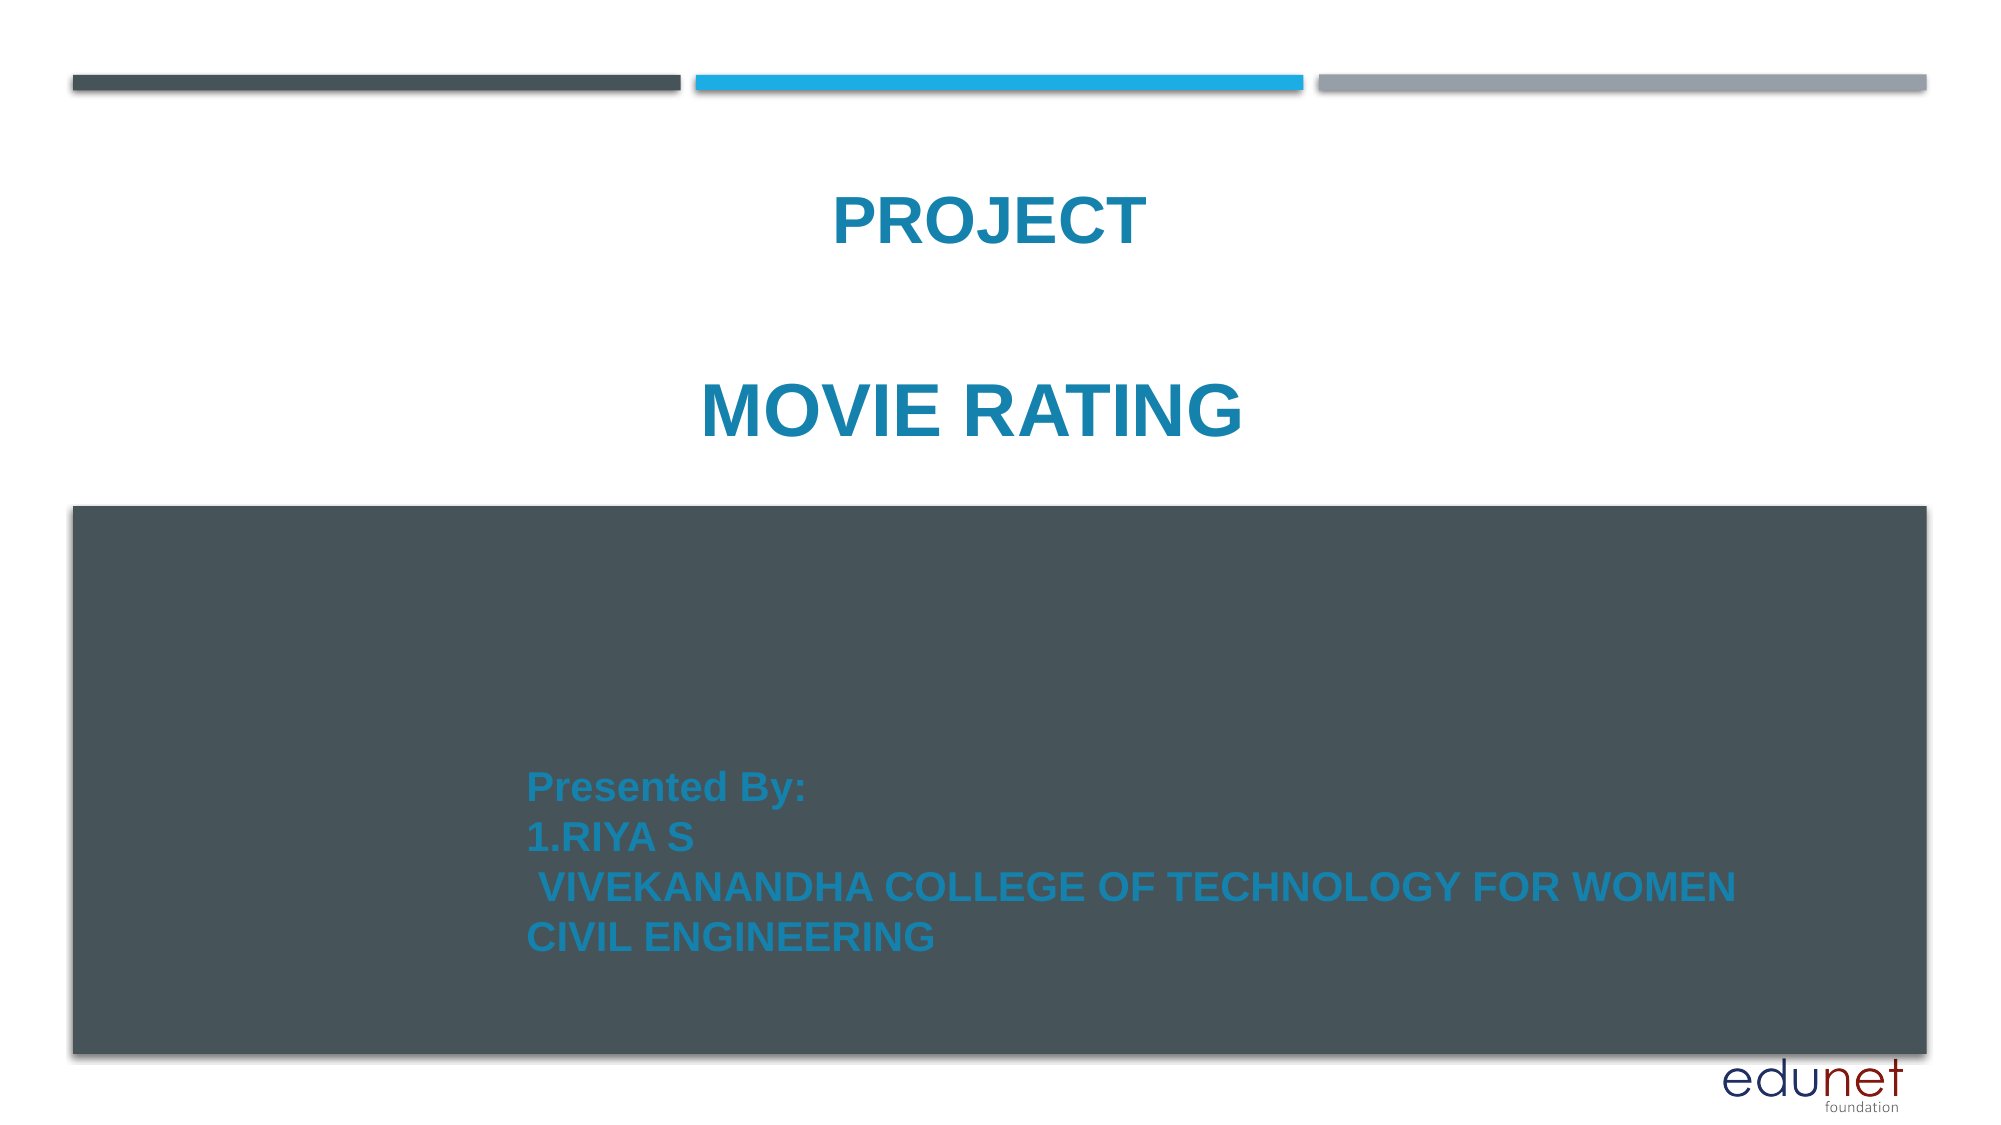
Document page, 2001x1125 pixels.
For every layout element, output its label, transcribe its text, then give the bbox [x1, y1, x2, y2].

text_box Presented By: 1.RIYA S VIVEKANANDHA COLLEGE OF TECHNOLOGY FOR WOMEN CIVIL ENGINEERING [511, 752, 1821, 968]
text_box PROJECT [0, 169, 2000, 265]
title MOVIE RATING [222, 298, 1723, 460]
picture [1719, 1056, 1905, 1116]
